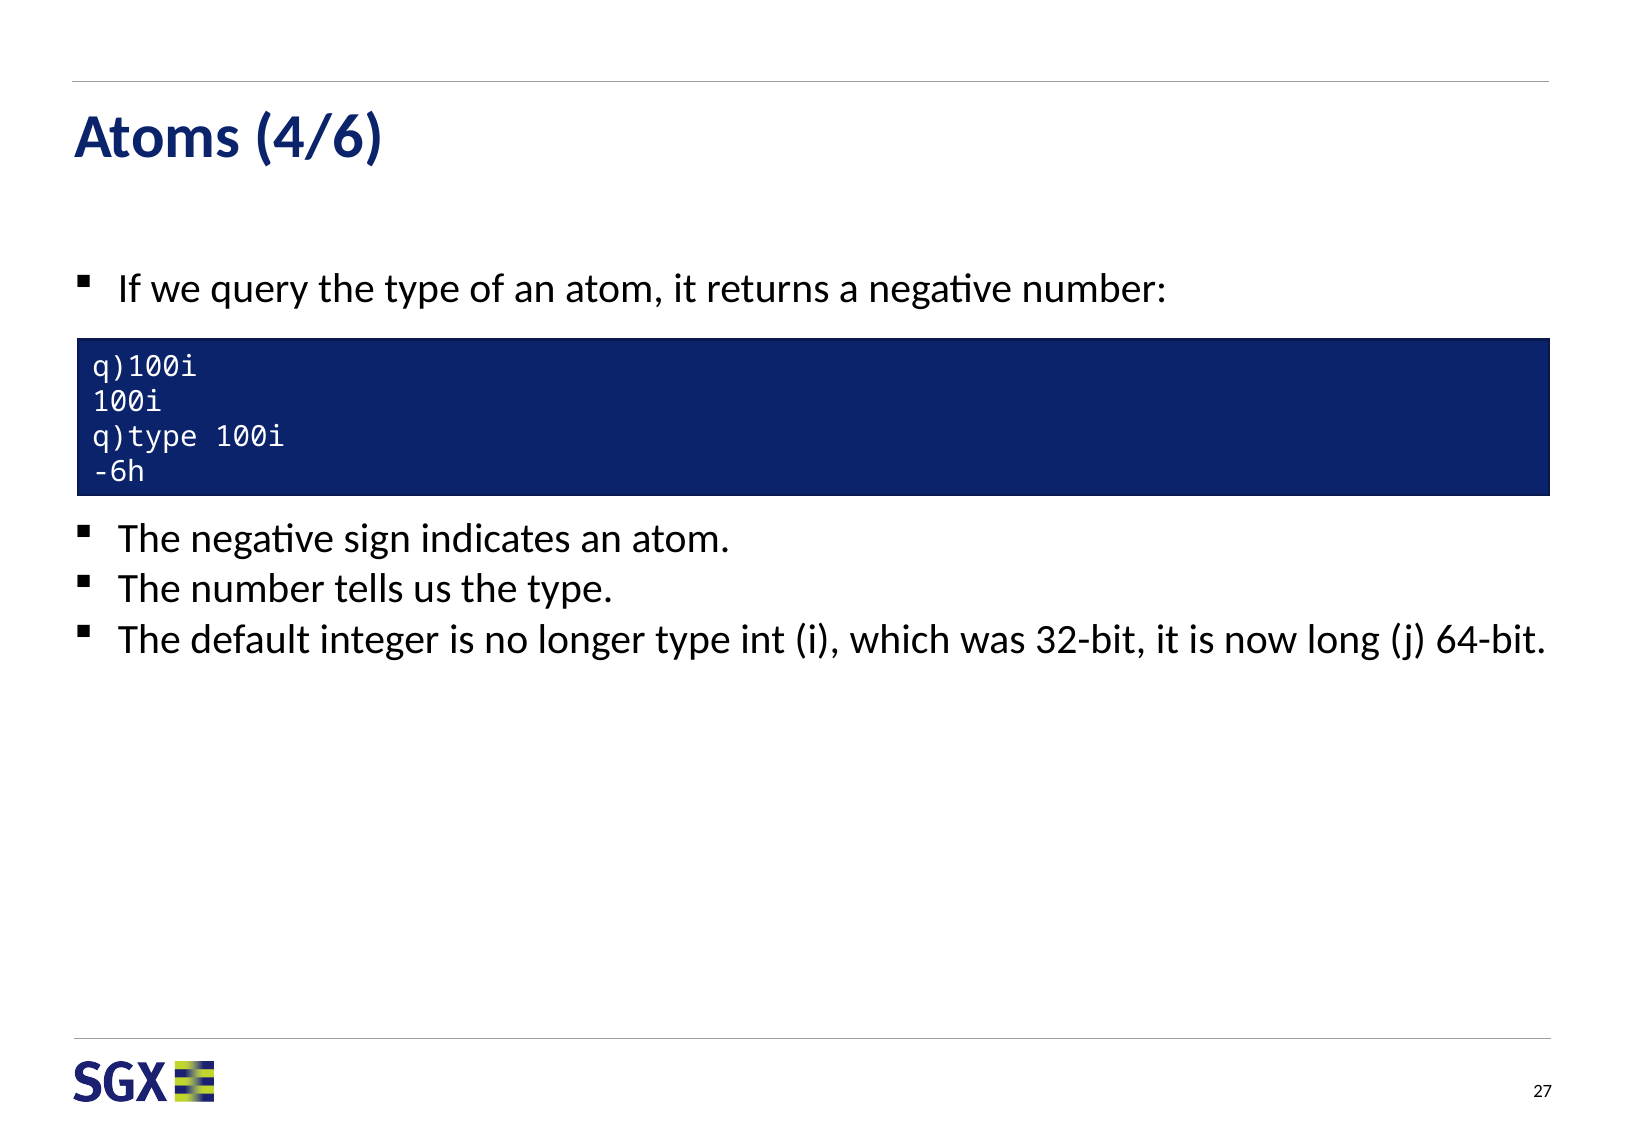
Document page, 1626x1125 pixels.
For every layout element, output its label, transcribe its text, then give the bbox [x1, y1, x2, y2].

title Atoms (4/6) [74, 103, 1551, 238]
text_box q)100i 100i q)type 100i -6h [77, 338, 1550, 496]
list If we query the type of an atom, it returns a negative number: The negative sign indicates an atom. The number tells us the type. The default integer is no longer type int (i), which was 32-bit, it is now long (j) 64-bit. [74, 261, 1551, 1030]
slide_number 27 [1484, 1080, 1553, 1099]
picture [73, 1061, 214, 1102]
